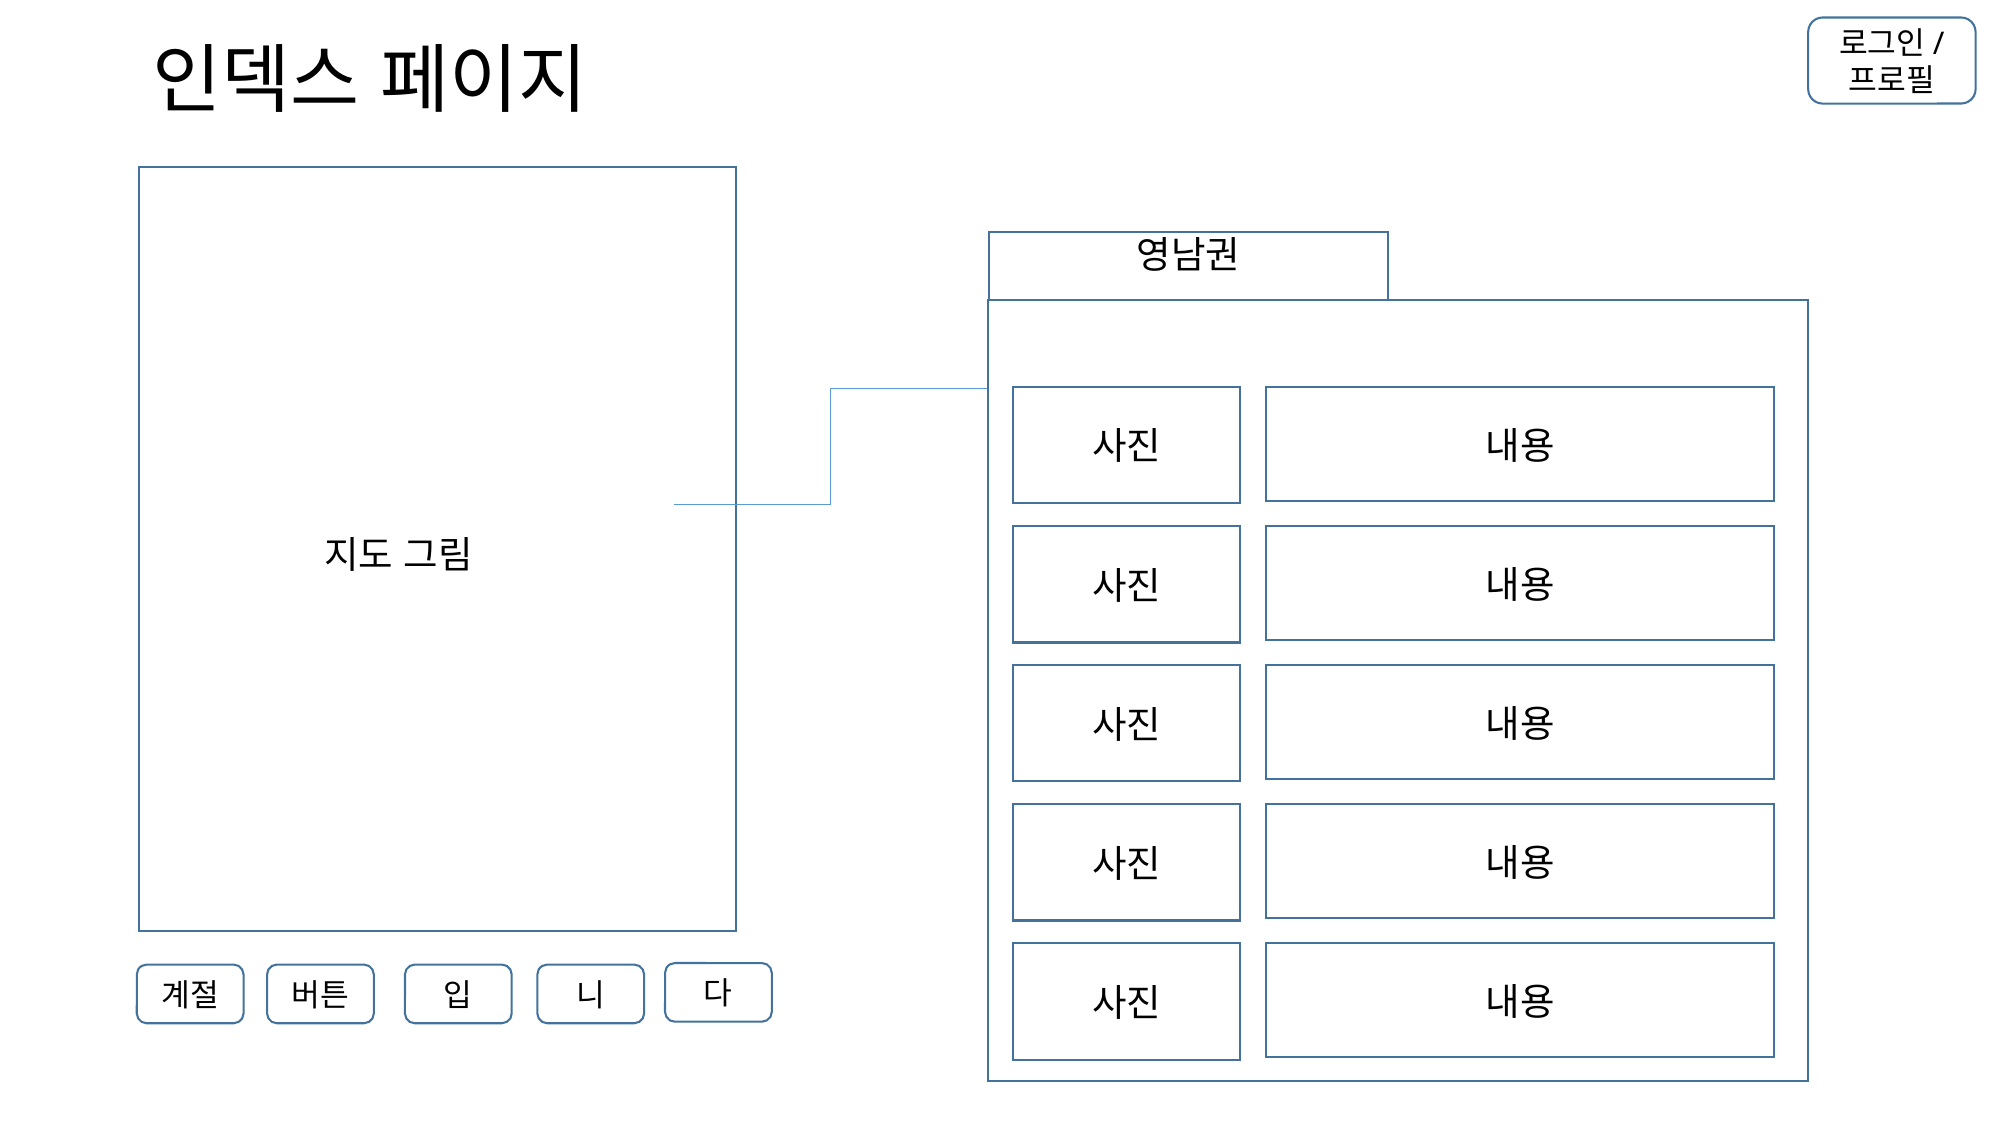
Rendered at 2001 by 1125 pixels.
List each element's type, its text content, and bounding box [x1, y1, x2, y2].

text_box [987, 231, 1809, 1082]
text_box 계절 [135, 963, 245, 1025]
text_box 지도 그림 [309, 523, 582, 584]
text_box [138, 166, 737, 932]
text_box 다 [663, 961, 773, 1023]
title 인덱스 페이지 [137, 59, 890, 104]
text_box 버튼 [266, 963, 375, 1025]
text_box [673, 388, 987, 505]
text_box 로그인/ 프로필 [1807, 16, 1977, 105]
text_box 입 [403, 963, 513, 1025]
text_box 니 [536, 963, 646, 1025]
